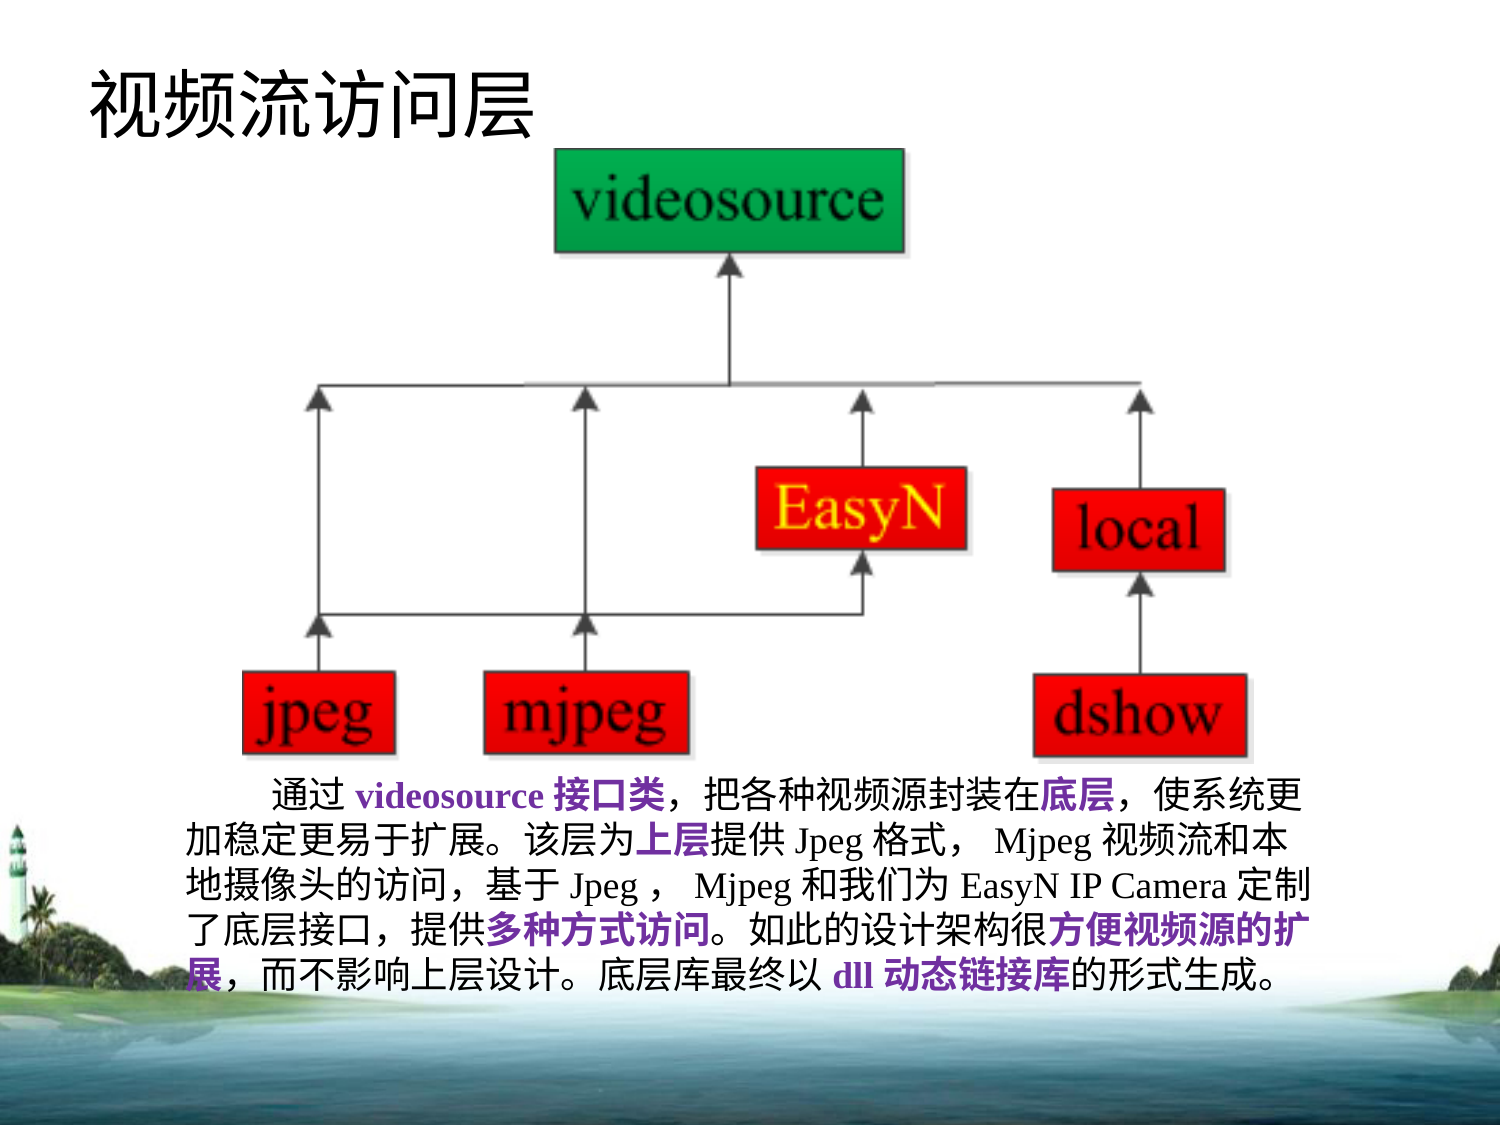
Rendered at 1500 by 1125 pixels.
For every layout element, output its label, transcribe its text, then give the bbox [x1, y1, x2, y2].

picture [241, 148, 1254, 764]
text_box 通过videosource接口类，把各种视频源封装在底层，使系统更加稳定更易于扩展。该层为上层提供Jpeg格式，Mjpeg视频流和本地摄像头的访问，基于Jpeg，Mjpeg和我们为EasyN IP Camera定制了底层接口，提供多种方式访问。如此的设计架构很方便视频源的扩展，而不影响上层设计。底层库最终以dll动态链接库的形式生成。 [171, 763, 1341, 798]
text_box 视频流访问层 [0, 50, 632, 161]
picture [0, 799, 1500, 1125]
